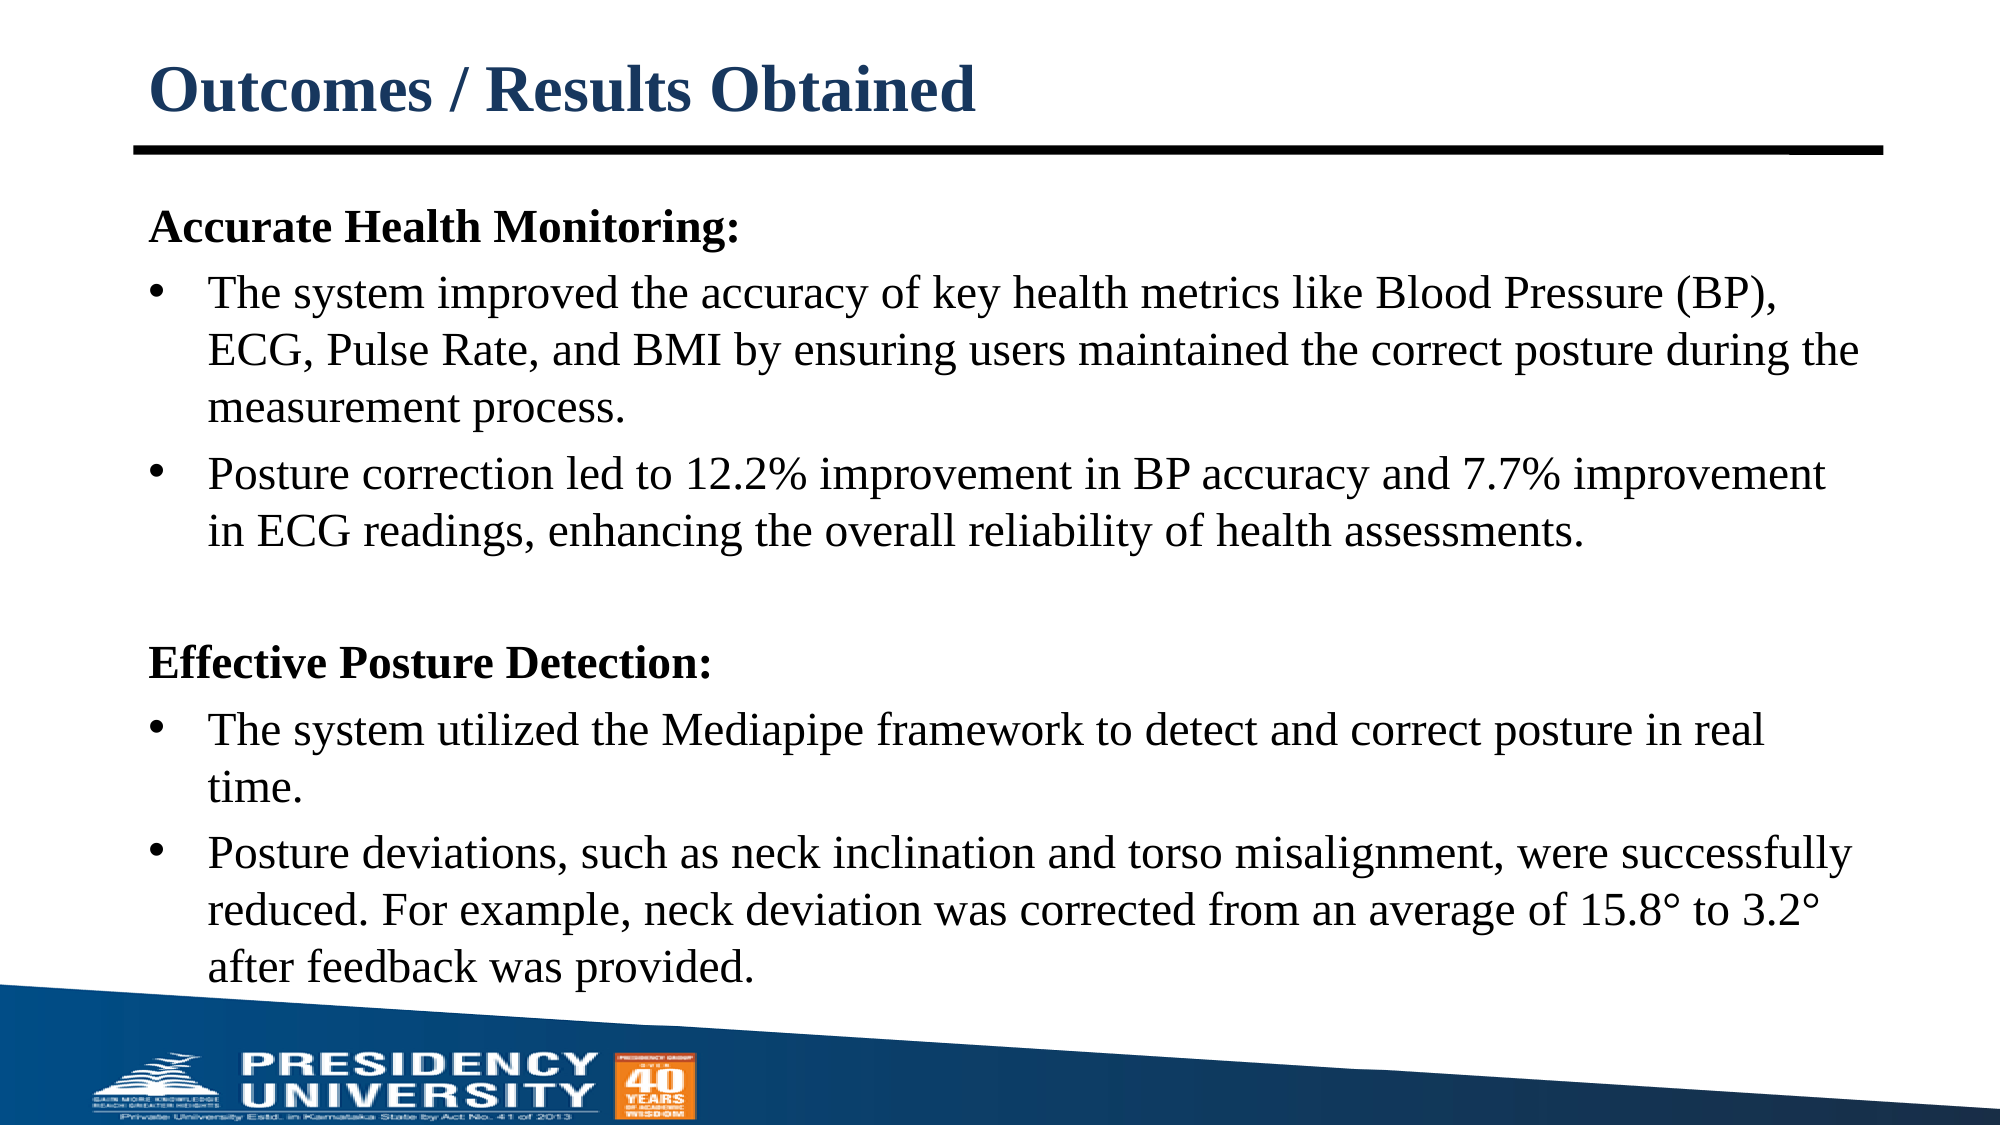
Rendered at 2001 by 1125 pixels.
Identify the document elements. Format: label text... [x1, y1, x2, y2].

picture [0, 982, 2000, 1125]
title Outcomes / Results Obtained [133, 45, 1884, 125]
list Accurate Health Monitoring: The system improved the accuracy of key health metrics like Blood Pressure (BP), ECG, Pulse Rate, and BMI by ensuring users maintained the correct posture during the measurement process. Posture correction led to 12.2% improvement in BP accuracy and 7.7% improvement in ECG readings, enhancing the overall reliability of health assessments. Effective Posture Detection: The system utilized the Mediapipe framework to detect and correct posture in real time. Posture deviations, such as neck inclination and torso misalignment, were successfully reduced. For example, neck deviation was corrected from an average of 15.8° to 3.2° after feedback was provided. [133, 187, 1884, 1000]
